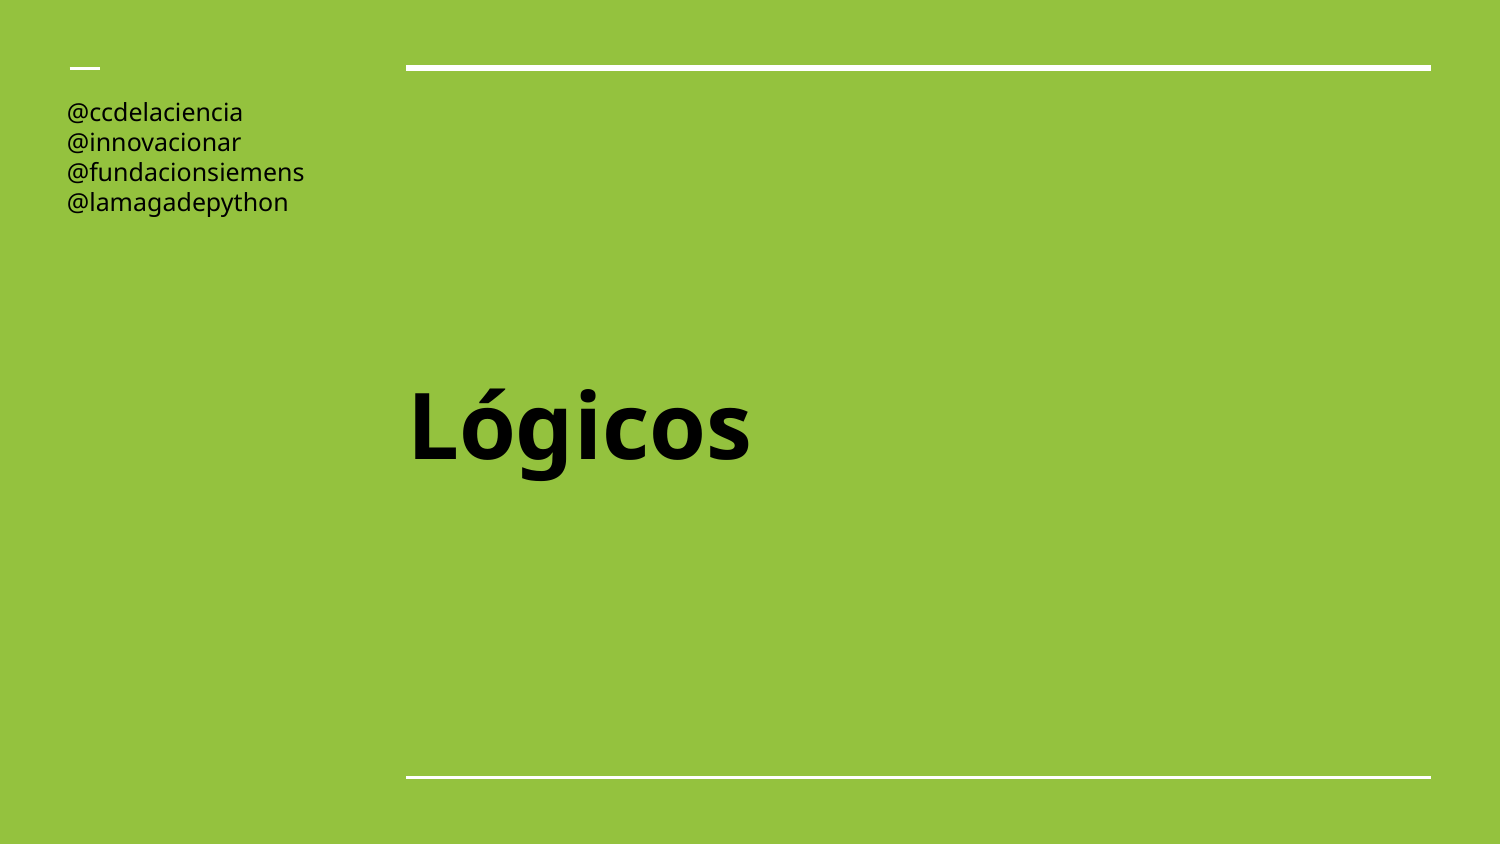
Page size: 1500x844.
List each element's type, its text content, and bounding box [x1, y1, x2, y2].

title Lógicos [392, 352, 1431, 491]
text_box @ccdelaciencia @innovacionar @fundacionsiemens @lamagadepython [51, 81, 440, 320]
